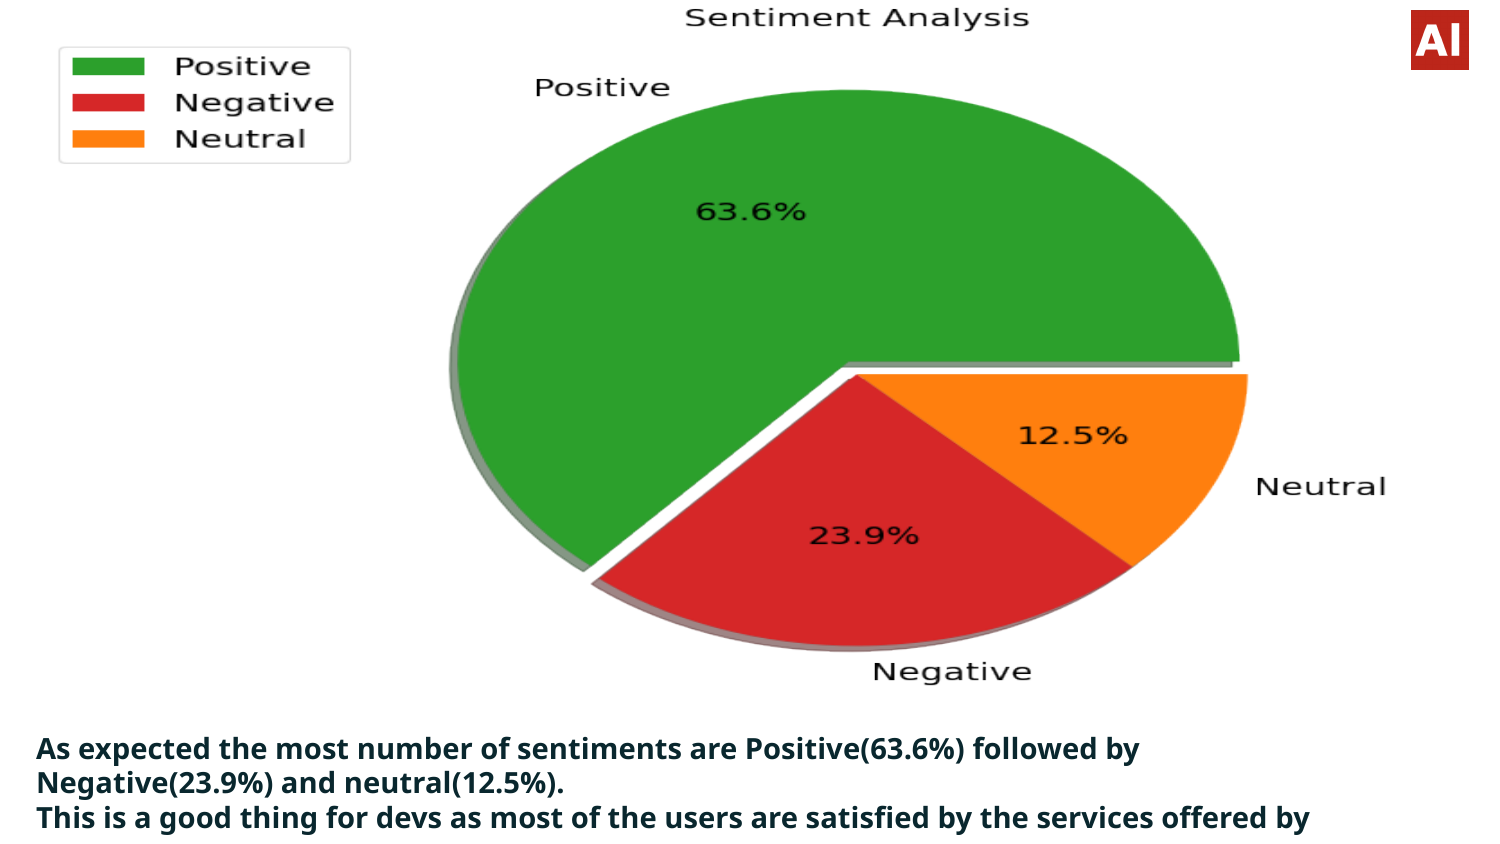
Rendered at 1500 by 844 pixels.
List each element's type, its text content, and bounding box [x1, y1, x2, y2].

text_box As expected the most number of sentiments are Positive(63.6%) followed by Negative(23.9%) and neutral(12.5%). This is a good thing for devs as most of the users are satisfied by the services offered by apps. [21, 722, 1386, 844]
picture [1411, 10, 1469, 70]
picture [46, 0, 1400, 723]
